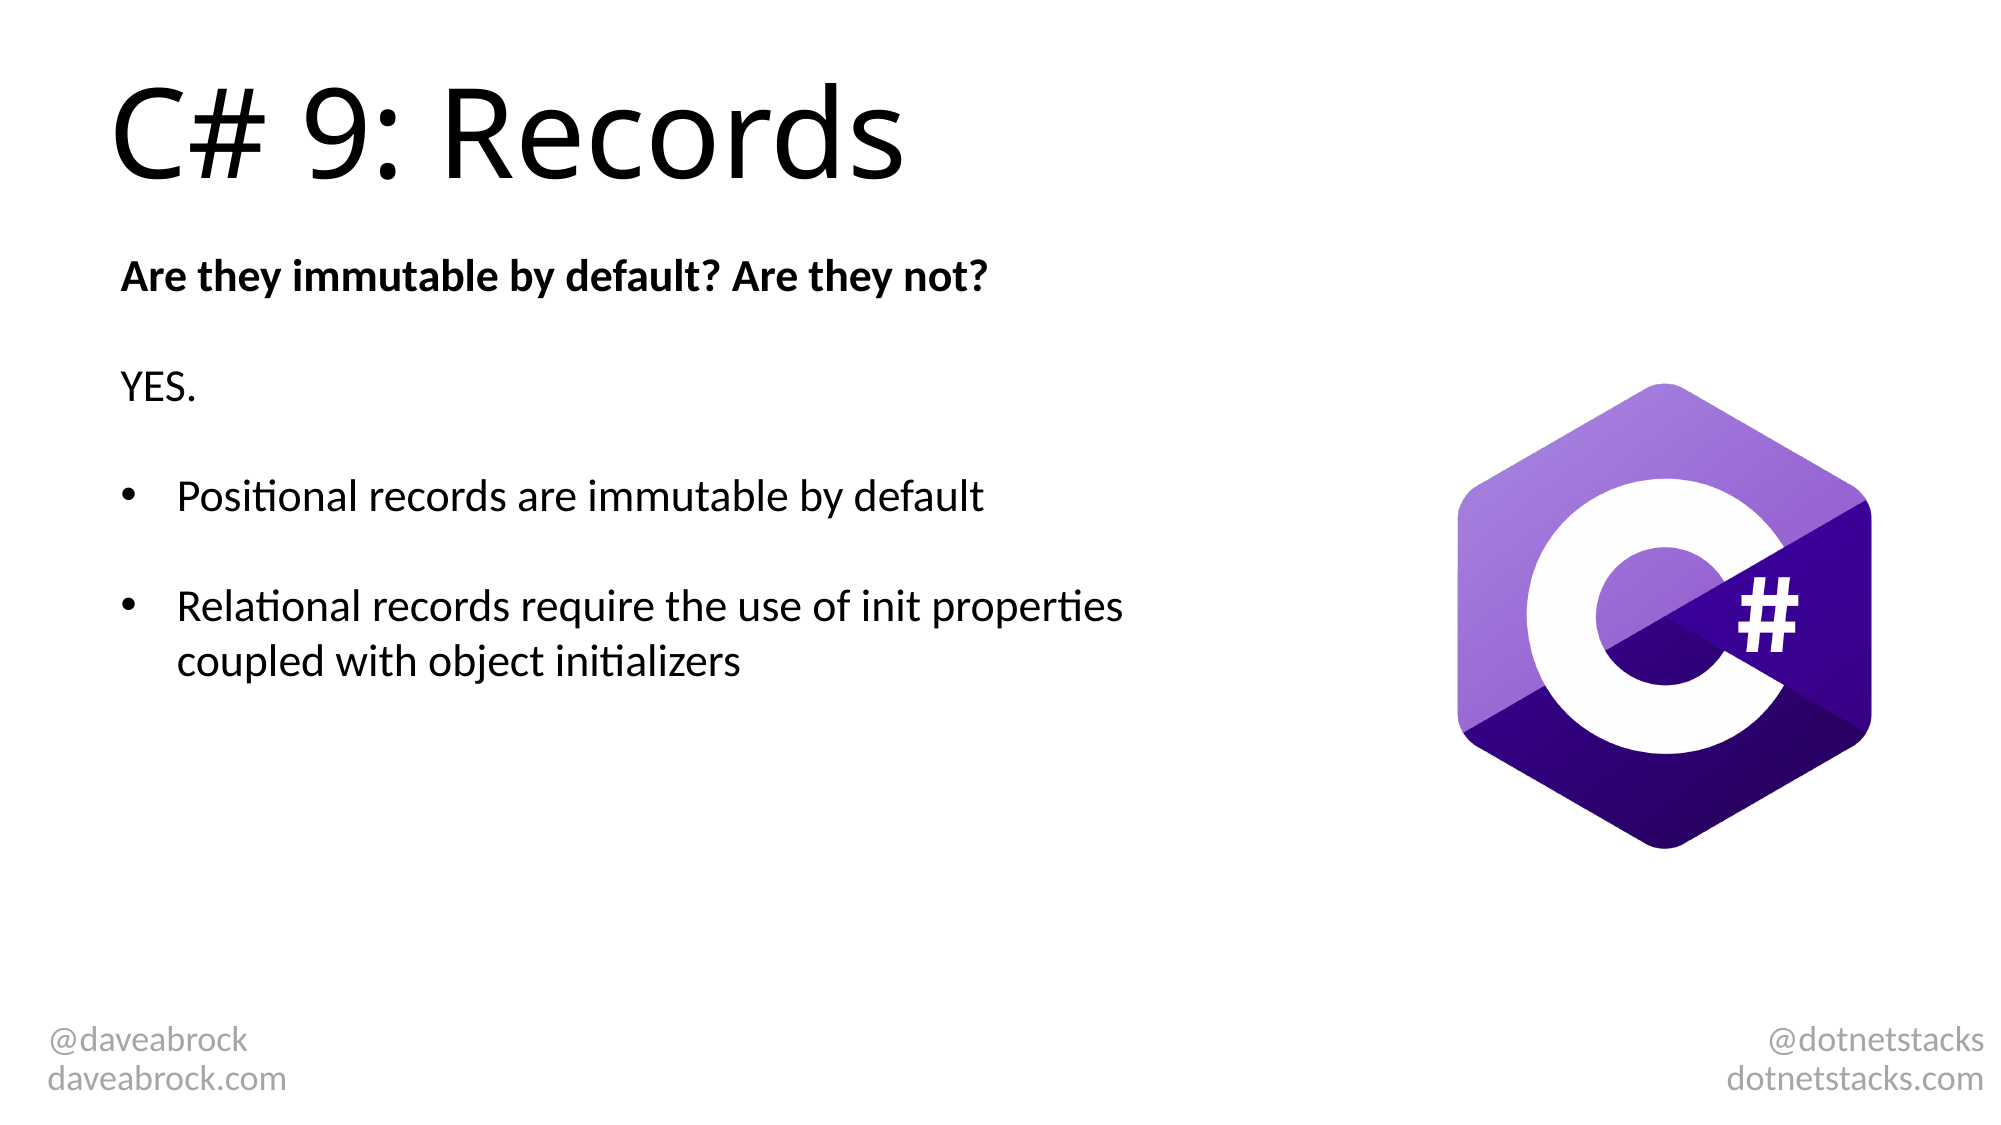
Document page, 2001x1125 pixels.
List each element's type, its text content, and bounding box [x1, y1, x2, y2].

text_box @dotnetstacks dotnetstacks.com [1182, 1013, 2000, 1106]
subtitle @daveabrock daveabrock.com [32, 1013, 850, 1106]
text_box Are they immutable by default? Are they not? YES. Positional records are immutable by default Relational records require the use of init properties coupled with object initializers [105, 238, 1233, 794]
picture [1434, 363, 1895, 869]
title C# 9: Records [93, 54, 1594, 213]
